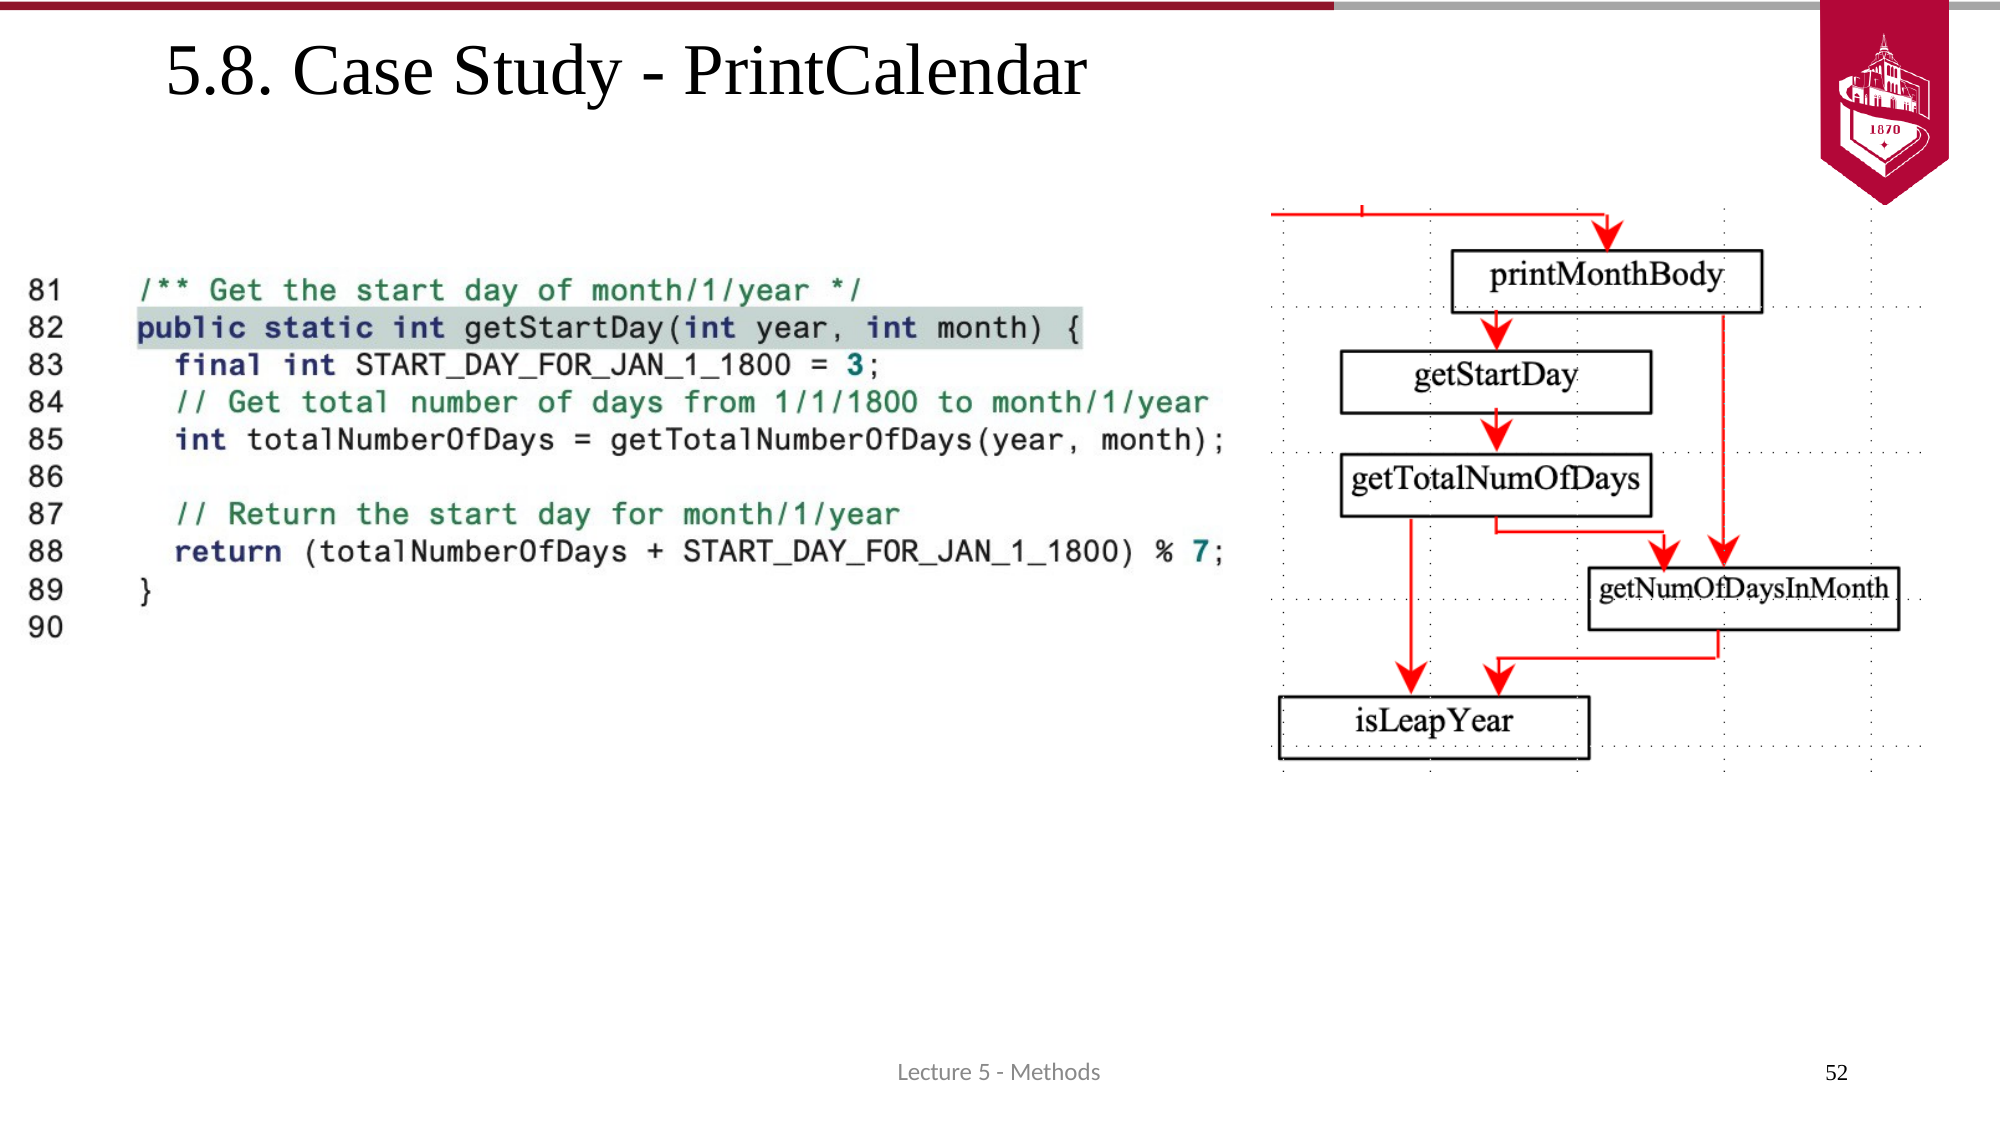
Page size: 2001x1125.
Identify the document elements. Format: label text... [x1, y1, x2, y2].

picture [1271, 0, 1949, 772]
picture [20, 267, 1223, 646]
slide_number 52 [1819, 1057, 1856, 1125]
title 5.8. Case Study - PrintCalendar [162, 19, 1388, 210]
footer Lecture 5 - Methods [895, 1054, 1105, 1125]
